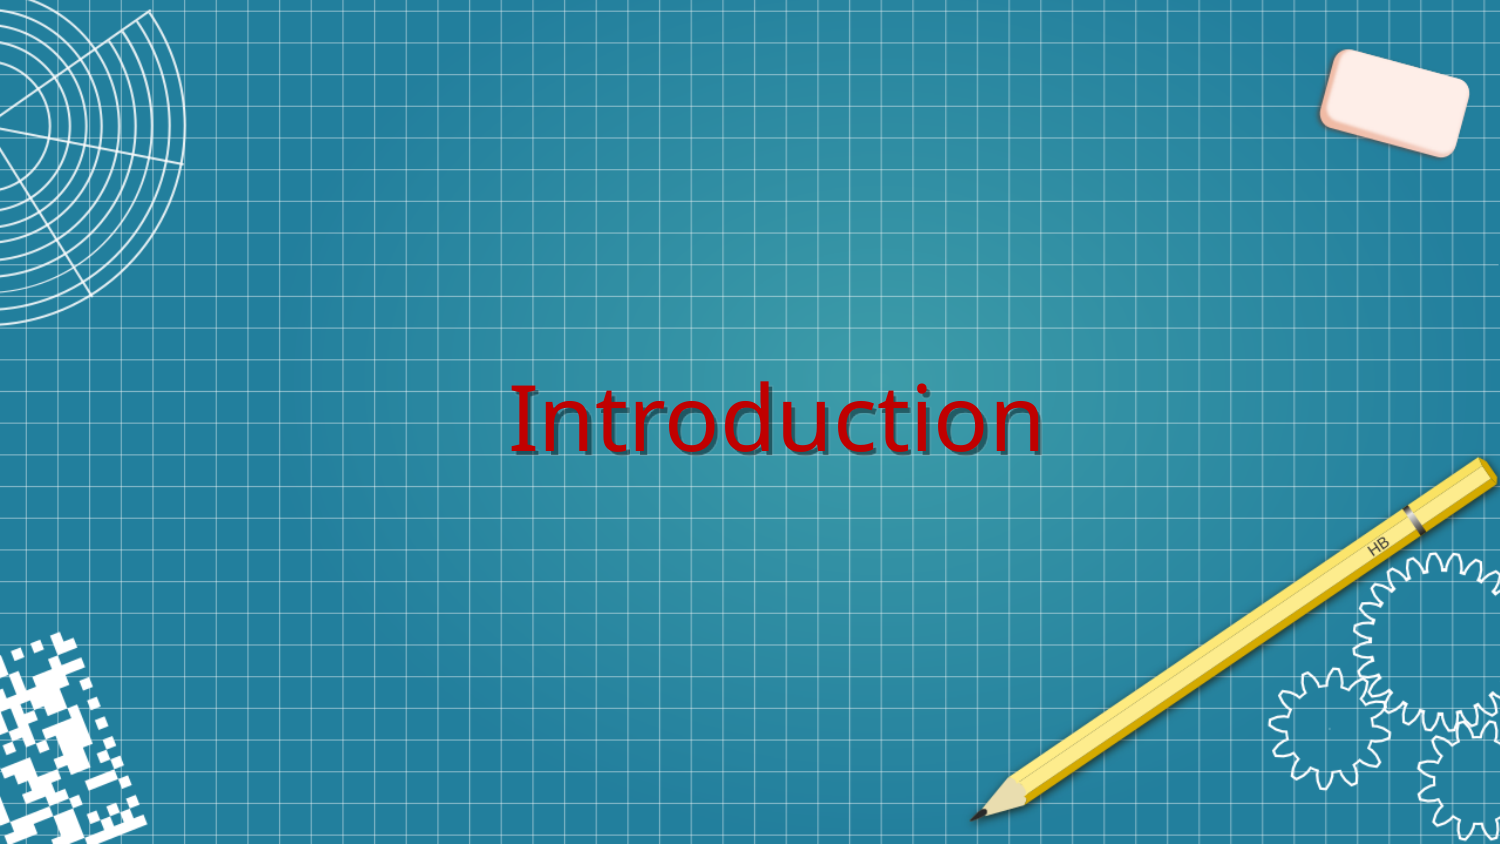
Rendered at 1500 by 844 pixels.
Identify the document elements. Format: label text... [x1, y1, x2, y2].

picture [0, 0, 1500, 844]
text_box Introduction [17, 280, 1062, 550]
